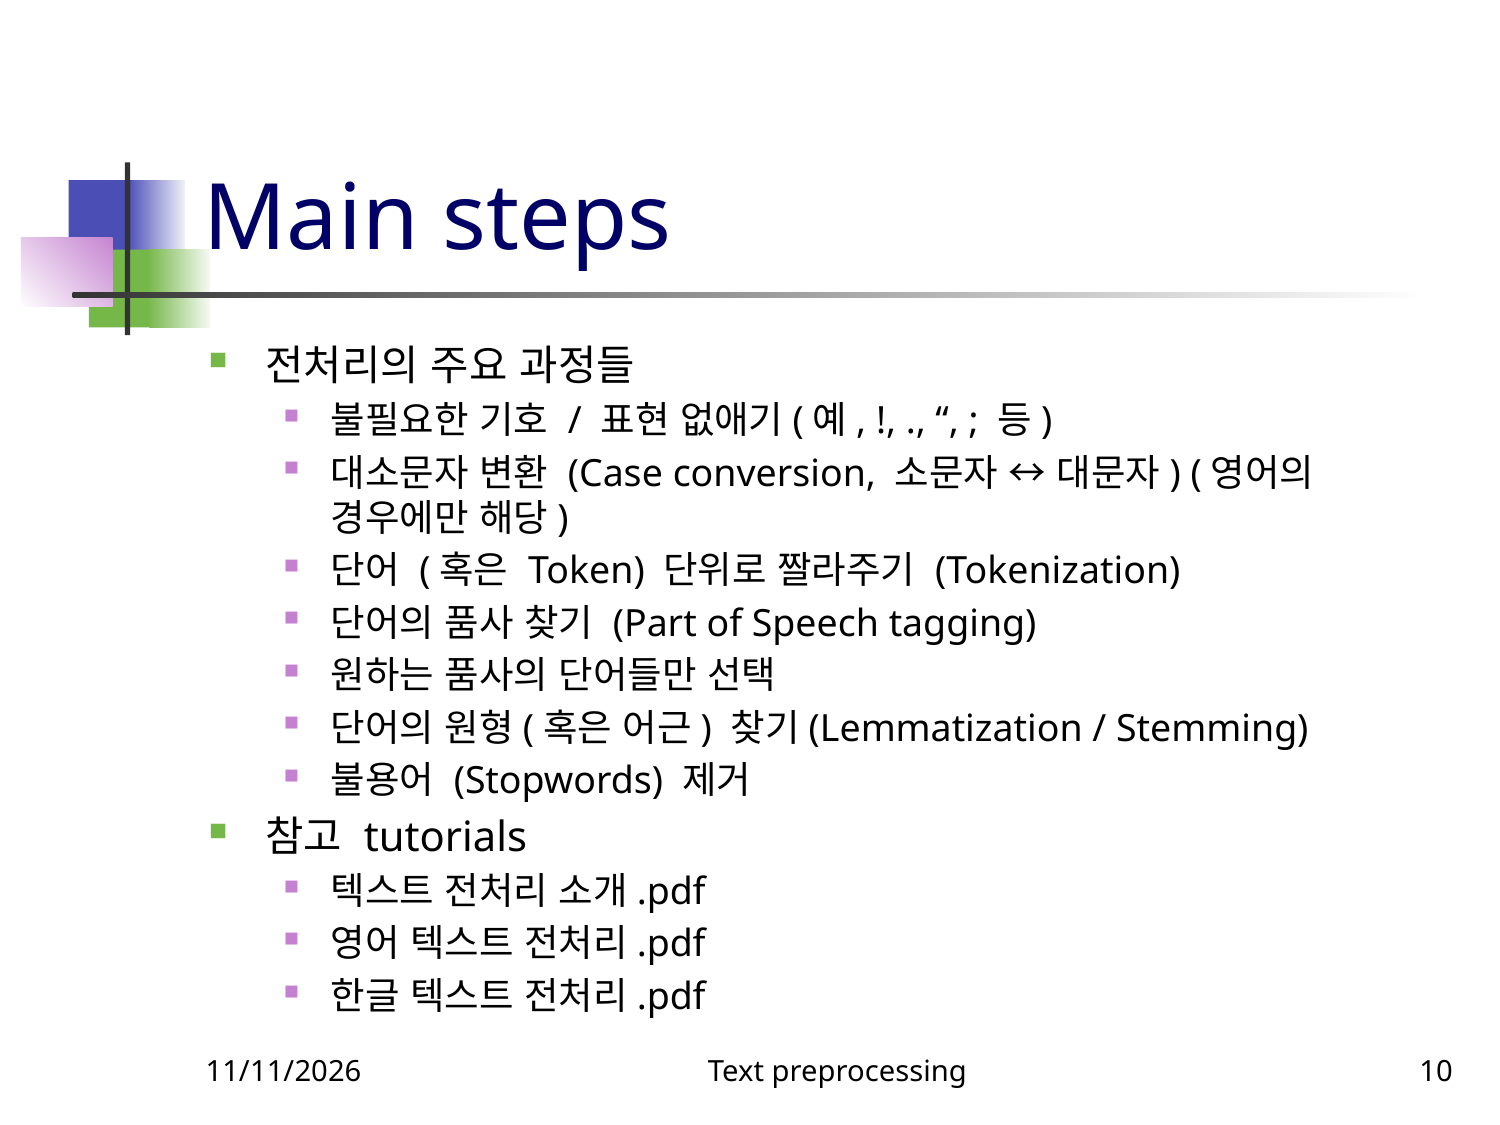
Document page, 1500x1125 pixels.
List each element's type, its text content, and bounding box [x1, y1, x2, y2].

list 전처리의 주요 과정들 불필요한 기호 / 표현 없애기(예, !, ., “, ; 등) 대소문자 변환 (Case conversion, 소문자 ↔ 대문자) (영어의 경우에만 해당) 단어 (혹은 Token) 단위로 짤라주기 (Tokenization) 단어의 품사 찾기 (Part of Speech tagging) 원하는 품사의 단어들만 선택 단어의 원형(혹은 어근) 찾기(Lemmatization / Stemming) 불용어 (Stopwords) 제거 참고 tutorials 텍스트 전처리 소개.pdf 영어 텍스트 전처리.pdf 한글 텍스트 전처리.pdf [193, 331, 1469, 1006]
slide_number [190, 1024, 504, 1100]
footer Text preprocessing [600, 1024, 1075, 1100]
title Main steps [188, 35, 1468, 275]
slide_number 10 [1155, 1024, 1468, 1100]
